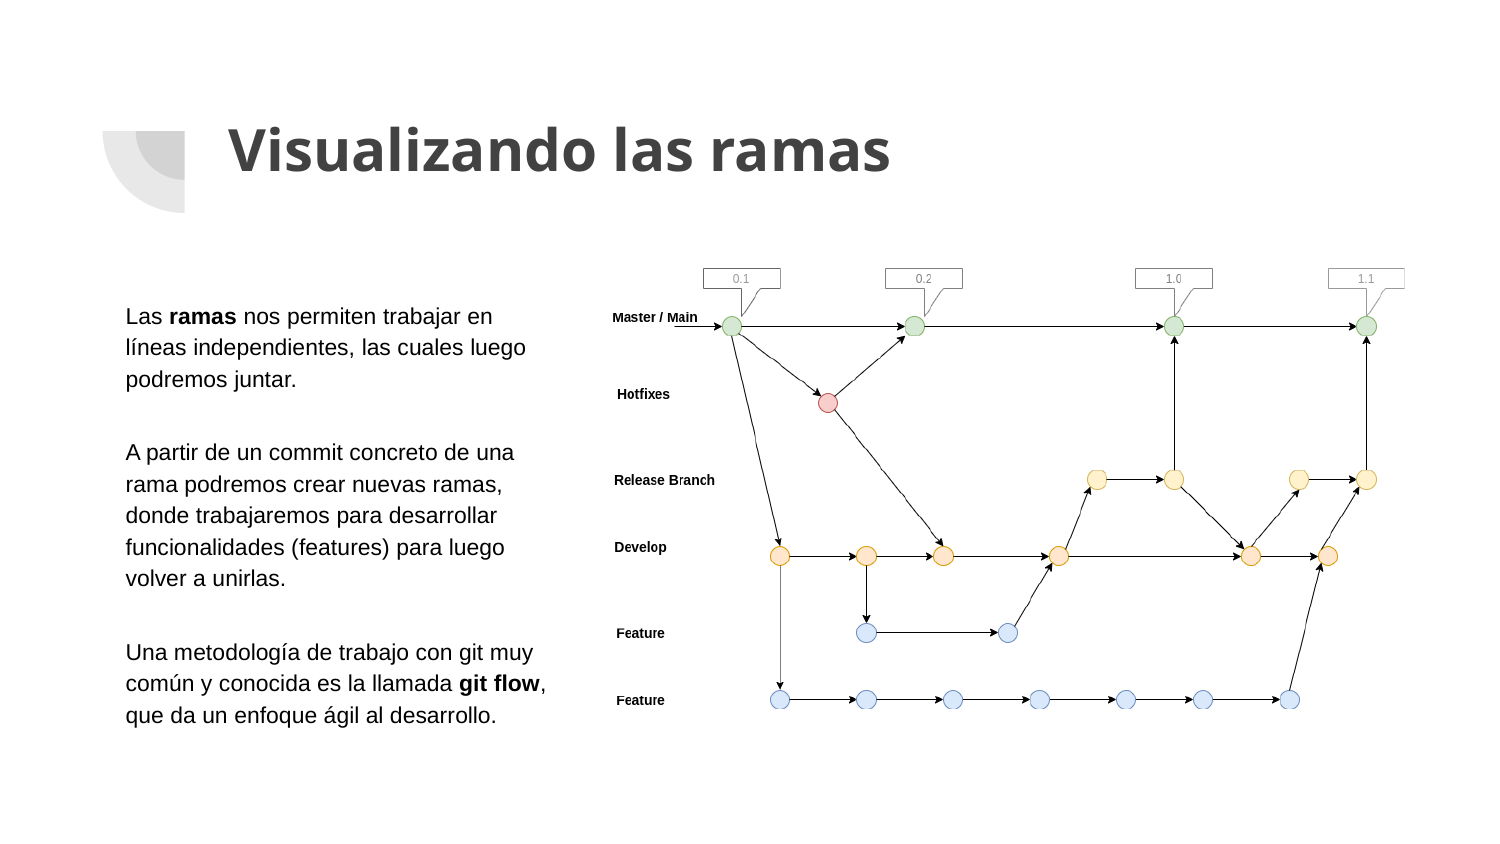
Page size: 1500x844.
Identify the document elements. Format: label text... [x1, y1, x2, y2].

list Las ramas nos permiten trabajar en líneas independientes, las cuales luego podremos juntar. A partir de un commit concreto de una rama podremos crear nuevas ramas, donde trabajaremos para desarrollar funcionalidades (features) para luego volver a unirlas. Una metodología de trabajo con git muy común y conocida es la llamada git flow, que da un enfoque ágil al desarrollo. [110, 282, 571, 823]
picture [605, 268, 1405, 710]
title Visualizando las ramas [213, 98, 1368, 263]
